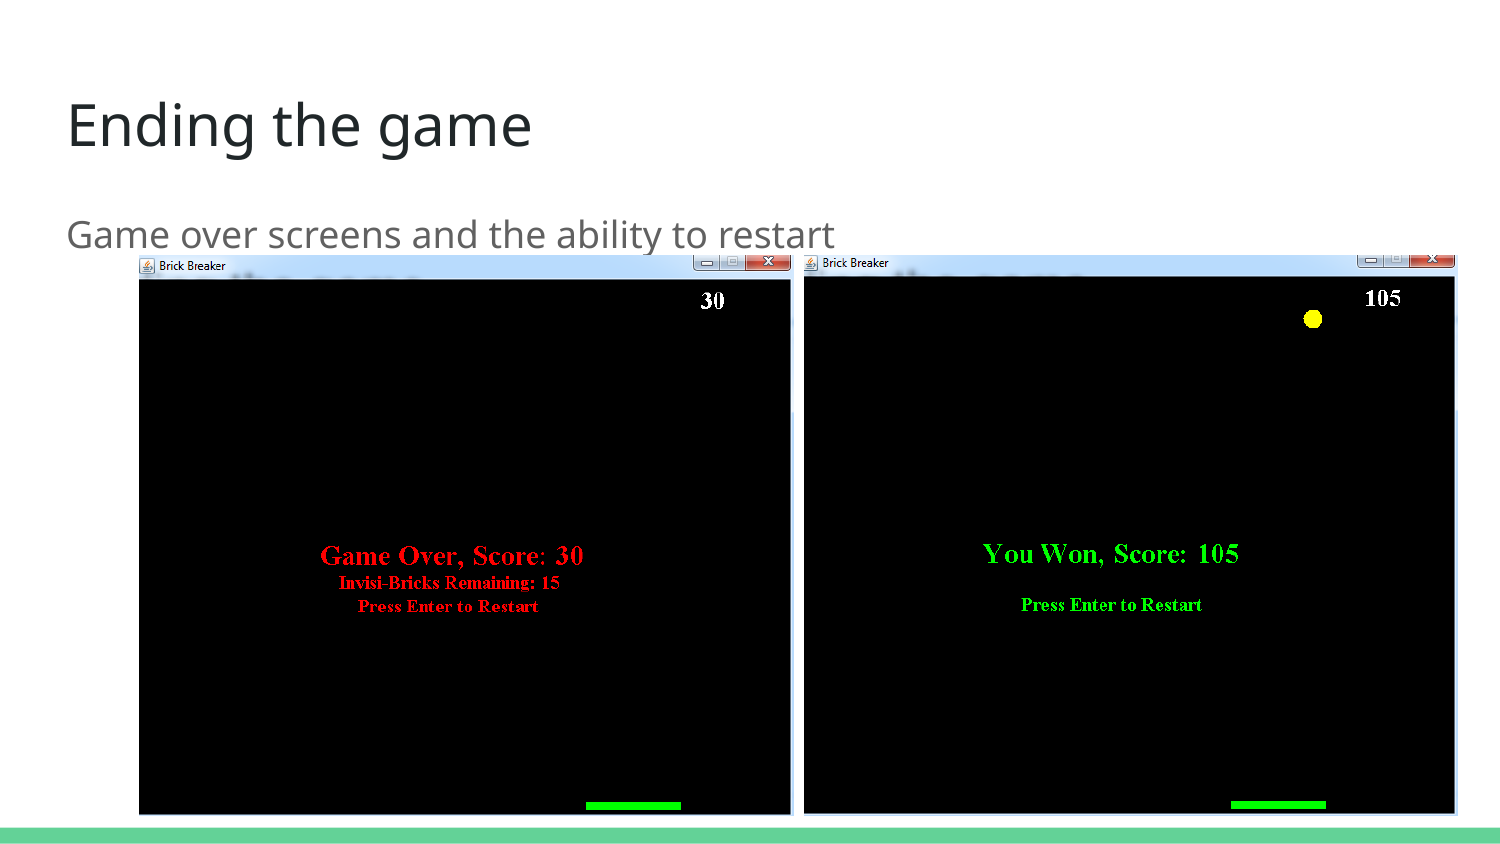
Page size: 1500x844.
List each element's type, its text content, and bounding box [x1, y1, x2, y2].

picture [139, 254, 794, 816]
list Game over screens and the ability to restart [51, 189, 1449, 750]
title Ending the game [51, 72, 1449, 167]
picture [804, 254, 1458, 816]
